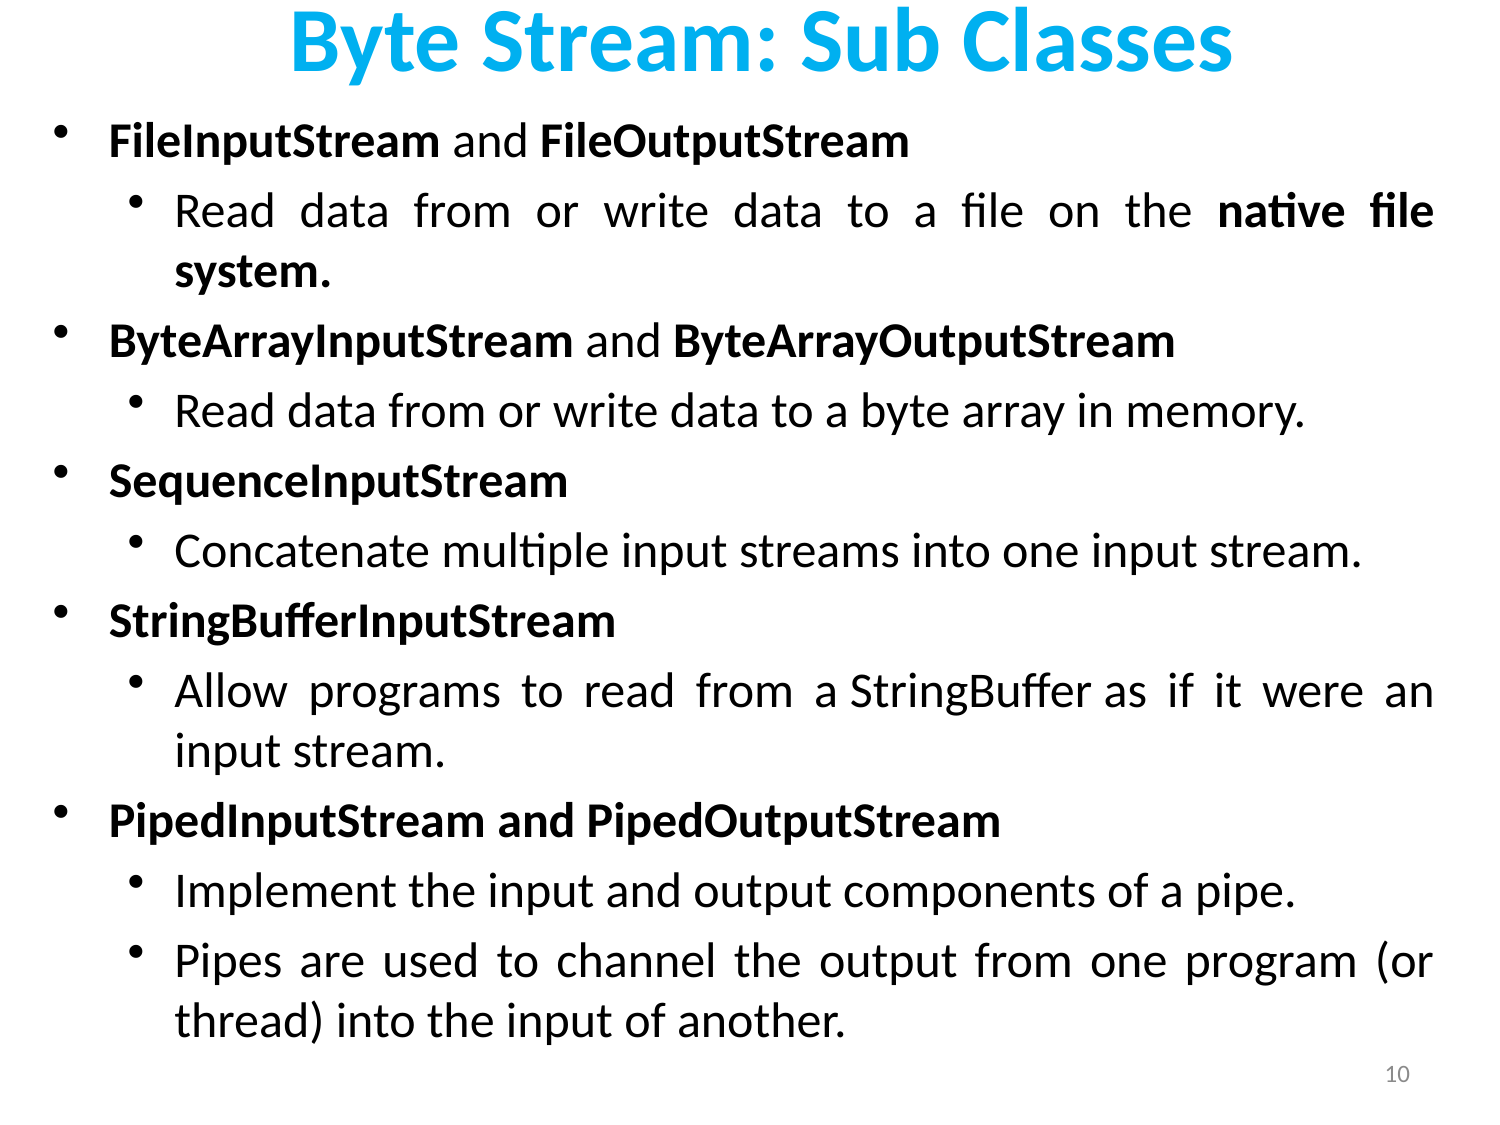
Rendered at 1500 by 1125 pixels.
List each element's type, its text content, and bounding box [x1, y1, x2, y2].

title Byte Stream: Sub Classes [49, 0, 1476, 71]
slide_number 10 [1074, 1042, 1425, 1103]
list FileInputStream and FileOutputStream Read data from or write data to a file on the native file system. ByteArrayInputStream and ByteArrayOutputStream Read data from or write data to a byte array in memory. SequenceInputStream Concatenate multiple input streams into one input stream. StringBufferInputStream Allow programs to read from a StringBuffer as if it were an input stream. PipedInputStream and PipedOutputStream Implement the input and output components of a pipe. Pipes are used to channel the output from one program (or thread) into the input of another. [37, 99, 1451, 1091]
